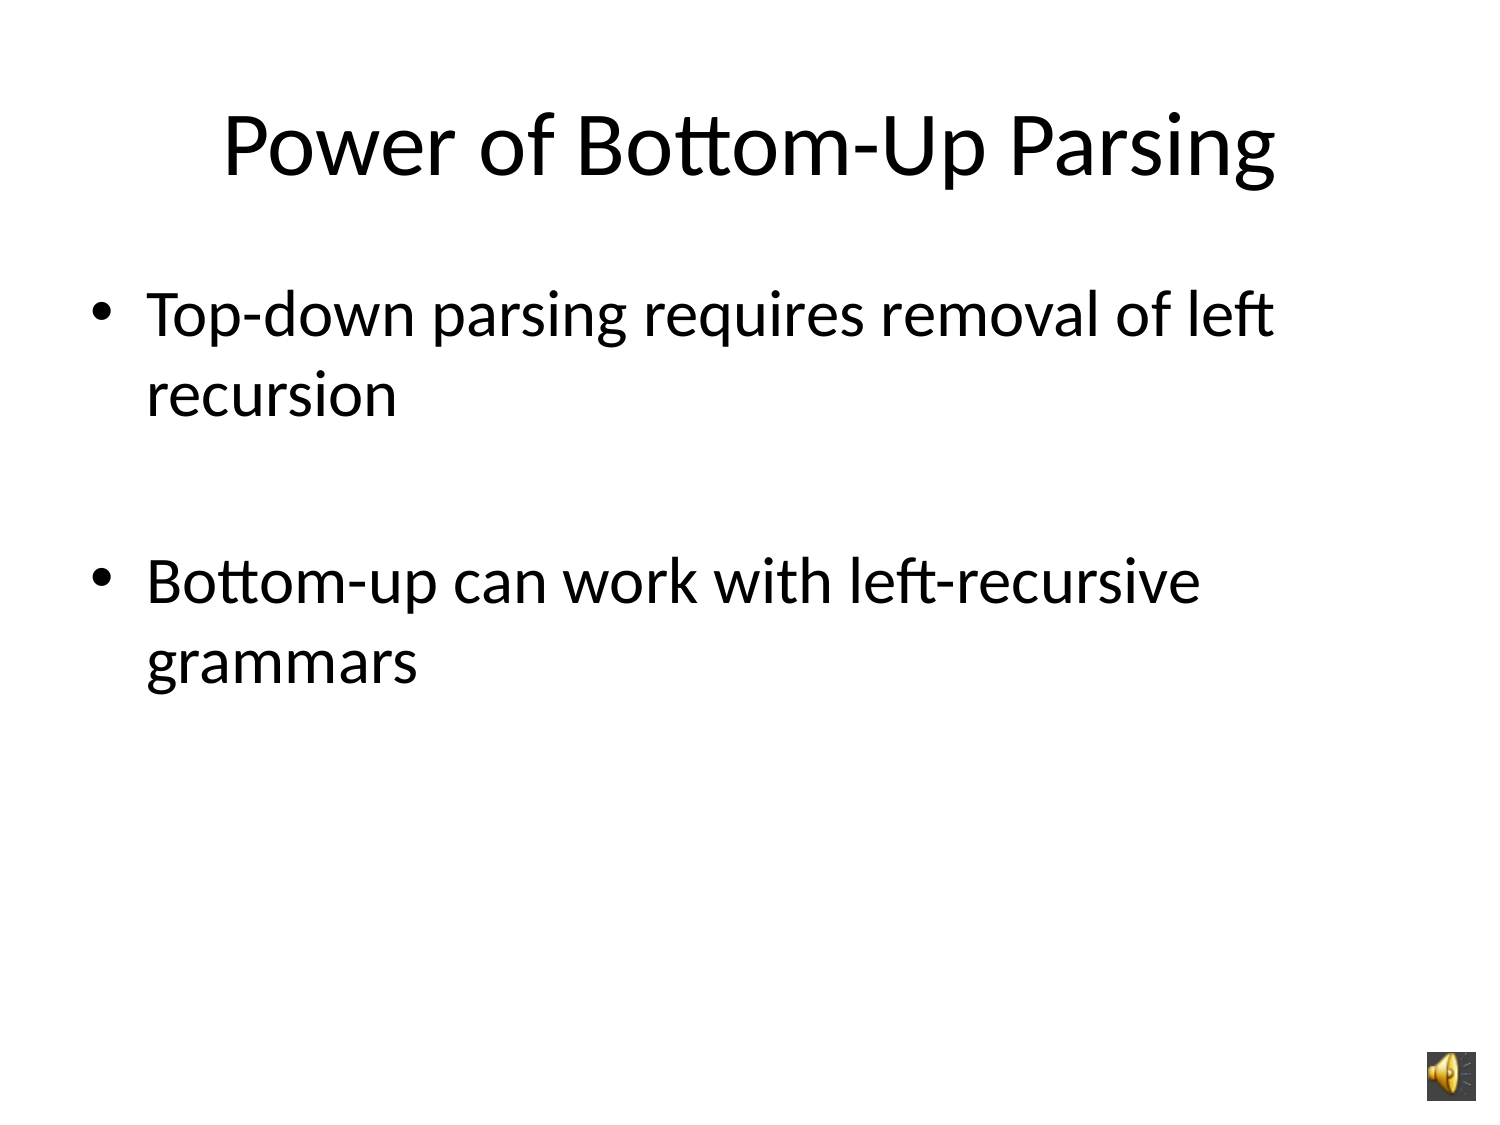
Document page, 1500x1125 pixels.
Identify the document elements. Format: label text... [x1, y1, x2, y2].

picture [1426, 1051, 1477, 1102]
title Power of Bottom-Up Parsing [75, 45, 1425, 233]
list Top-down parsing requires removal of left recursion Bottom-up can work with left-recursive grammars [75, 262, 1425, 1005]
